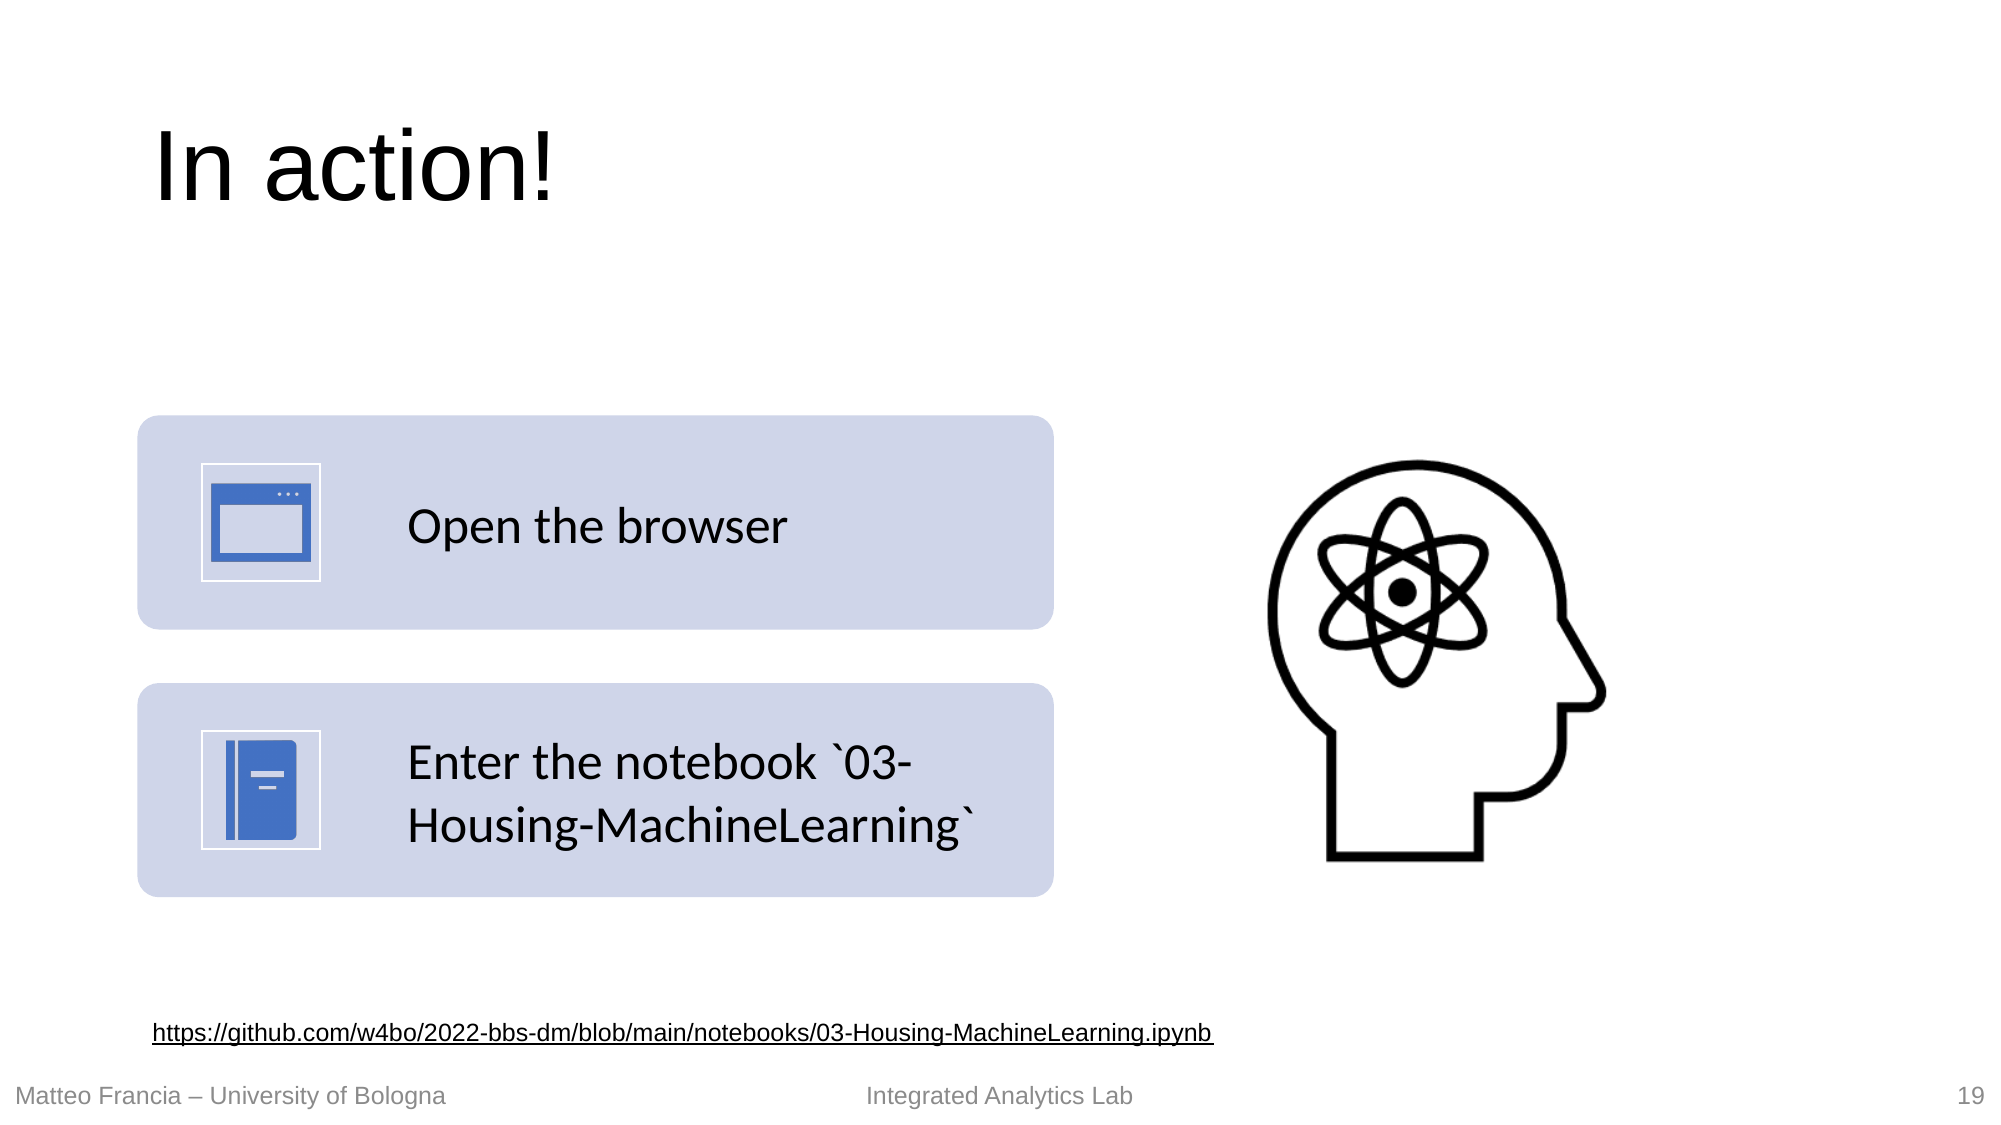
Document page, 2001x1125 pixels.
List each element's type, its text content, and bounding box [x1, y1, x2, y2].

title In action! [137, 59, 1863, 278]
footer Matteo Francia – University of Bologna [0, 1065, 466, 1125]
picture [1198, 432, 1676, 910]
slide_number 19 [1550, 1065, 2000, 1125]
list https://github.com/w4bo/2022-bbs-dm/blob/main/notebooks/03-Housing-MachineLearning.ipynb [137, 1003, 1863, 1064]
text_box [137, 299, 1054, 1014]
